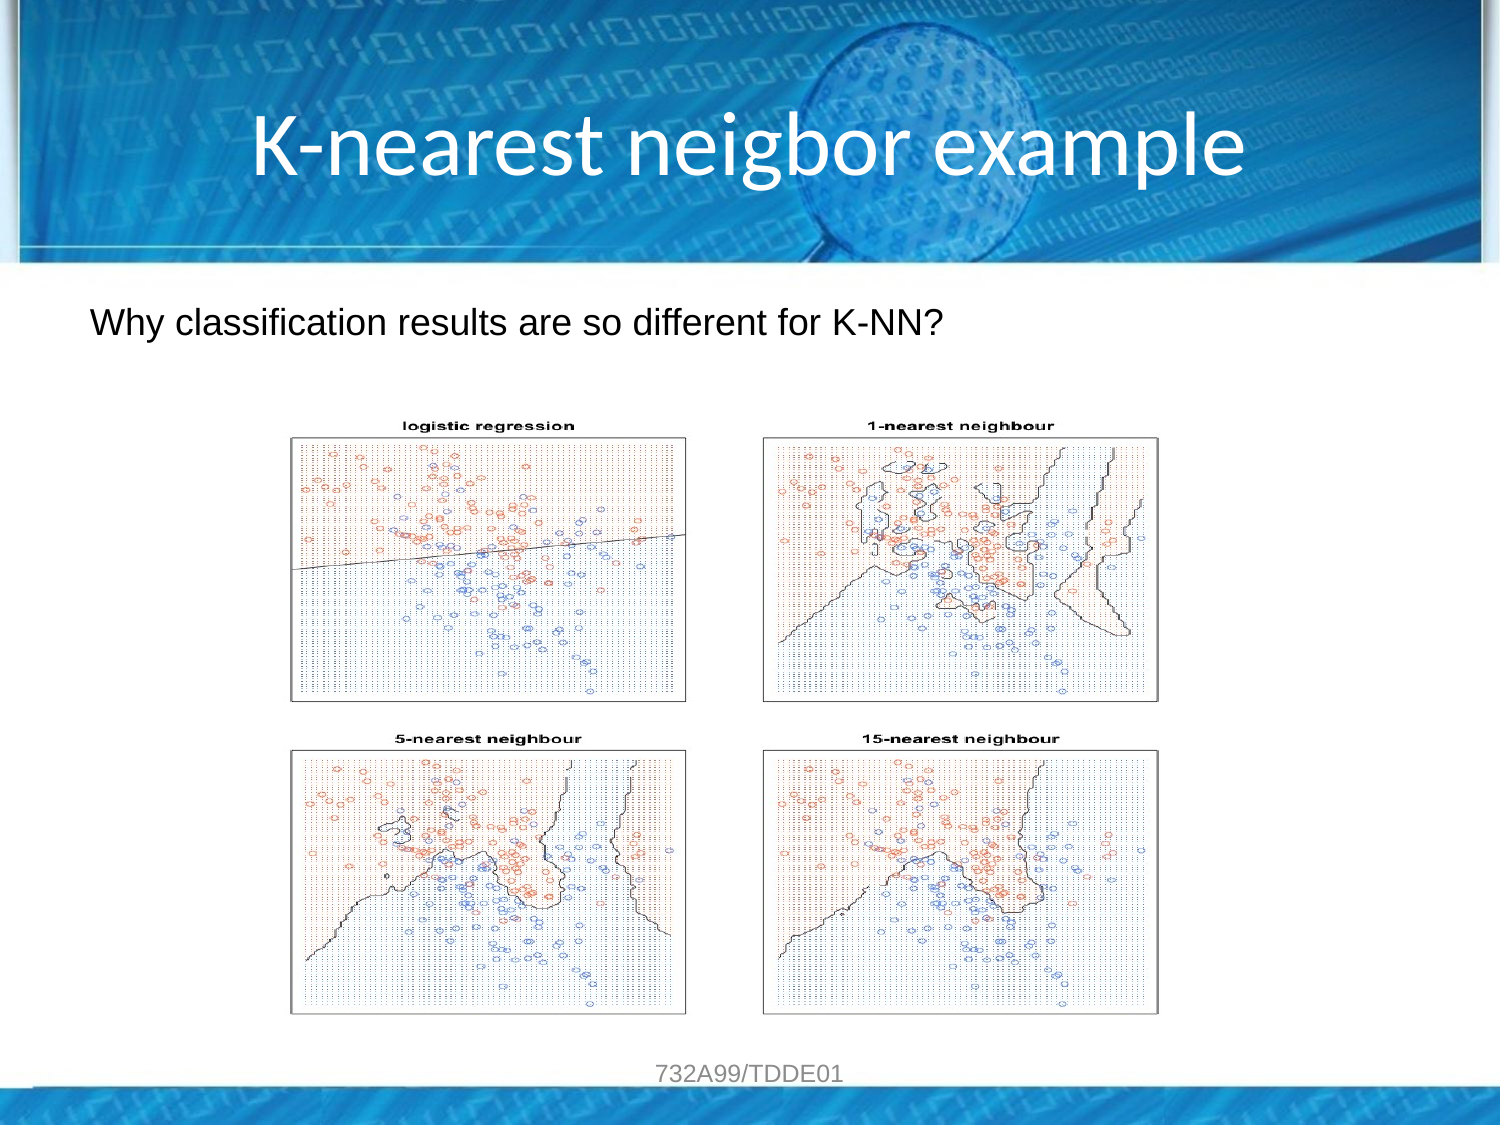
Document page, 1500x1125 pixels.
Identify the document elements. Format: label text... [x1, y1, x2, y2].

picture [0, 0, 1500, 1125]
footer 732A99/TDDE01 [512, 1042, 988, 1103]
title K-nearest neigbor example [75, 45, 1425, 233]
text_box [253, 413, 1197, 1038]
text_box Why classification results are so different for K-NN? [75, 290, 1176, 351]
